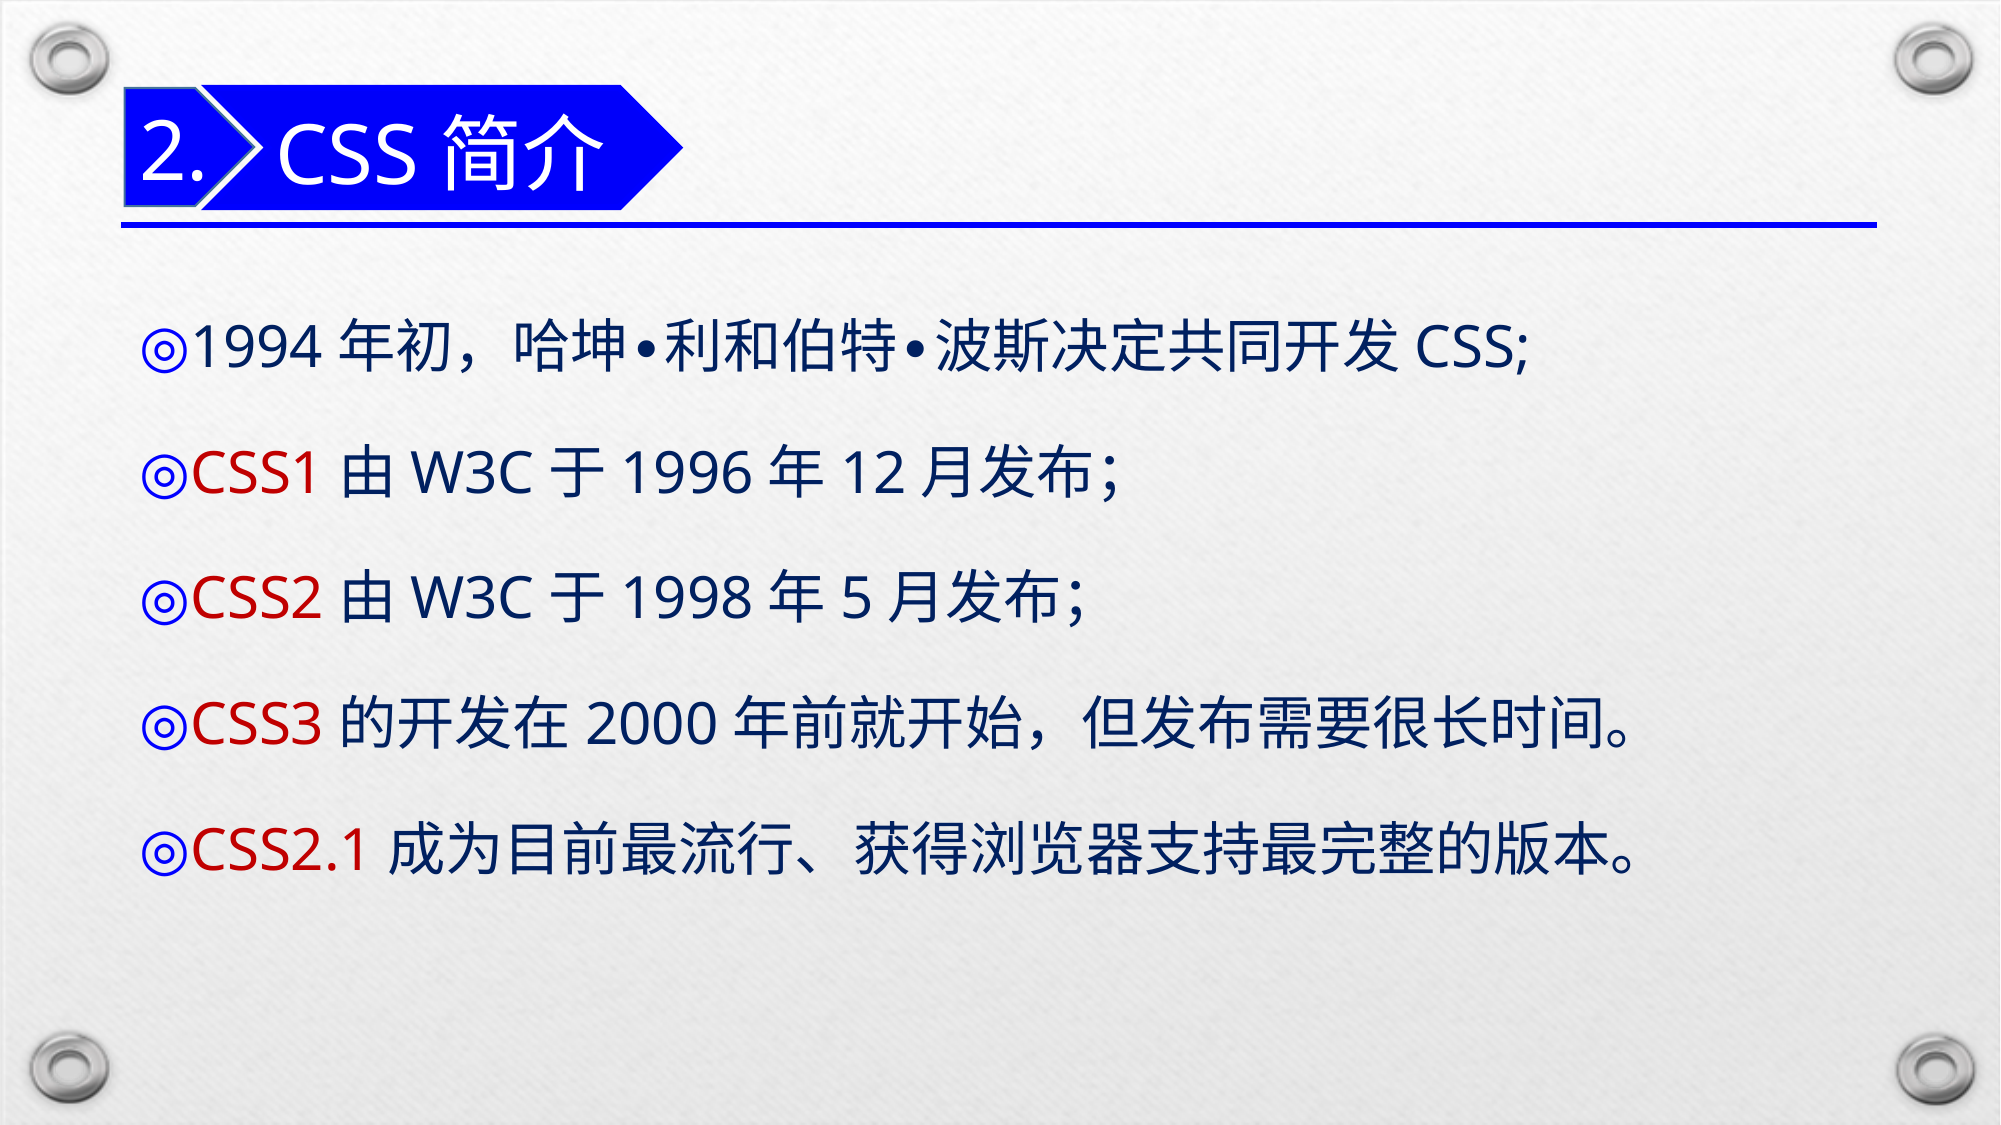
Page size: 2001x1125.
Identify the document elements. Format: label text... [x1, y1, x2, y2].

list 1994年初，哈坤∙利和伯特∙波斯决定共同开发CSS; CSS1由W3C于1996年12月发布； CSS2由W3C于1998年5月发布； CSS3的开发在2000年前就开始，但发布需要很长时间。 CSS2.1成为目前最流行、获得浏览器支持最完整的版本。 [124, 267, 1650, 1006]
text_box CSS简介 [79, 69, 795, 232]
picture [0, 0, 2001, 1125]
